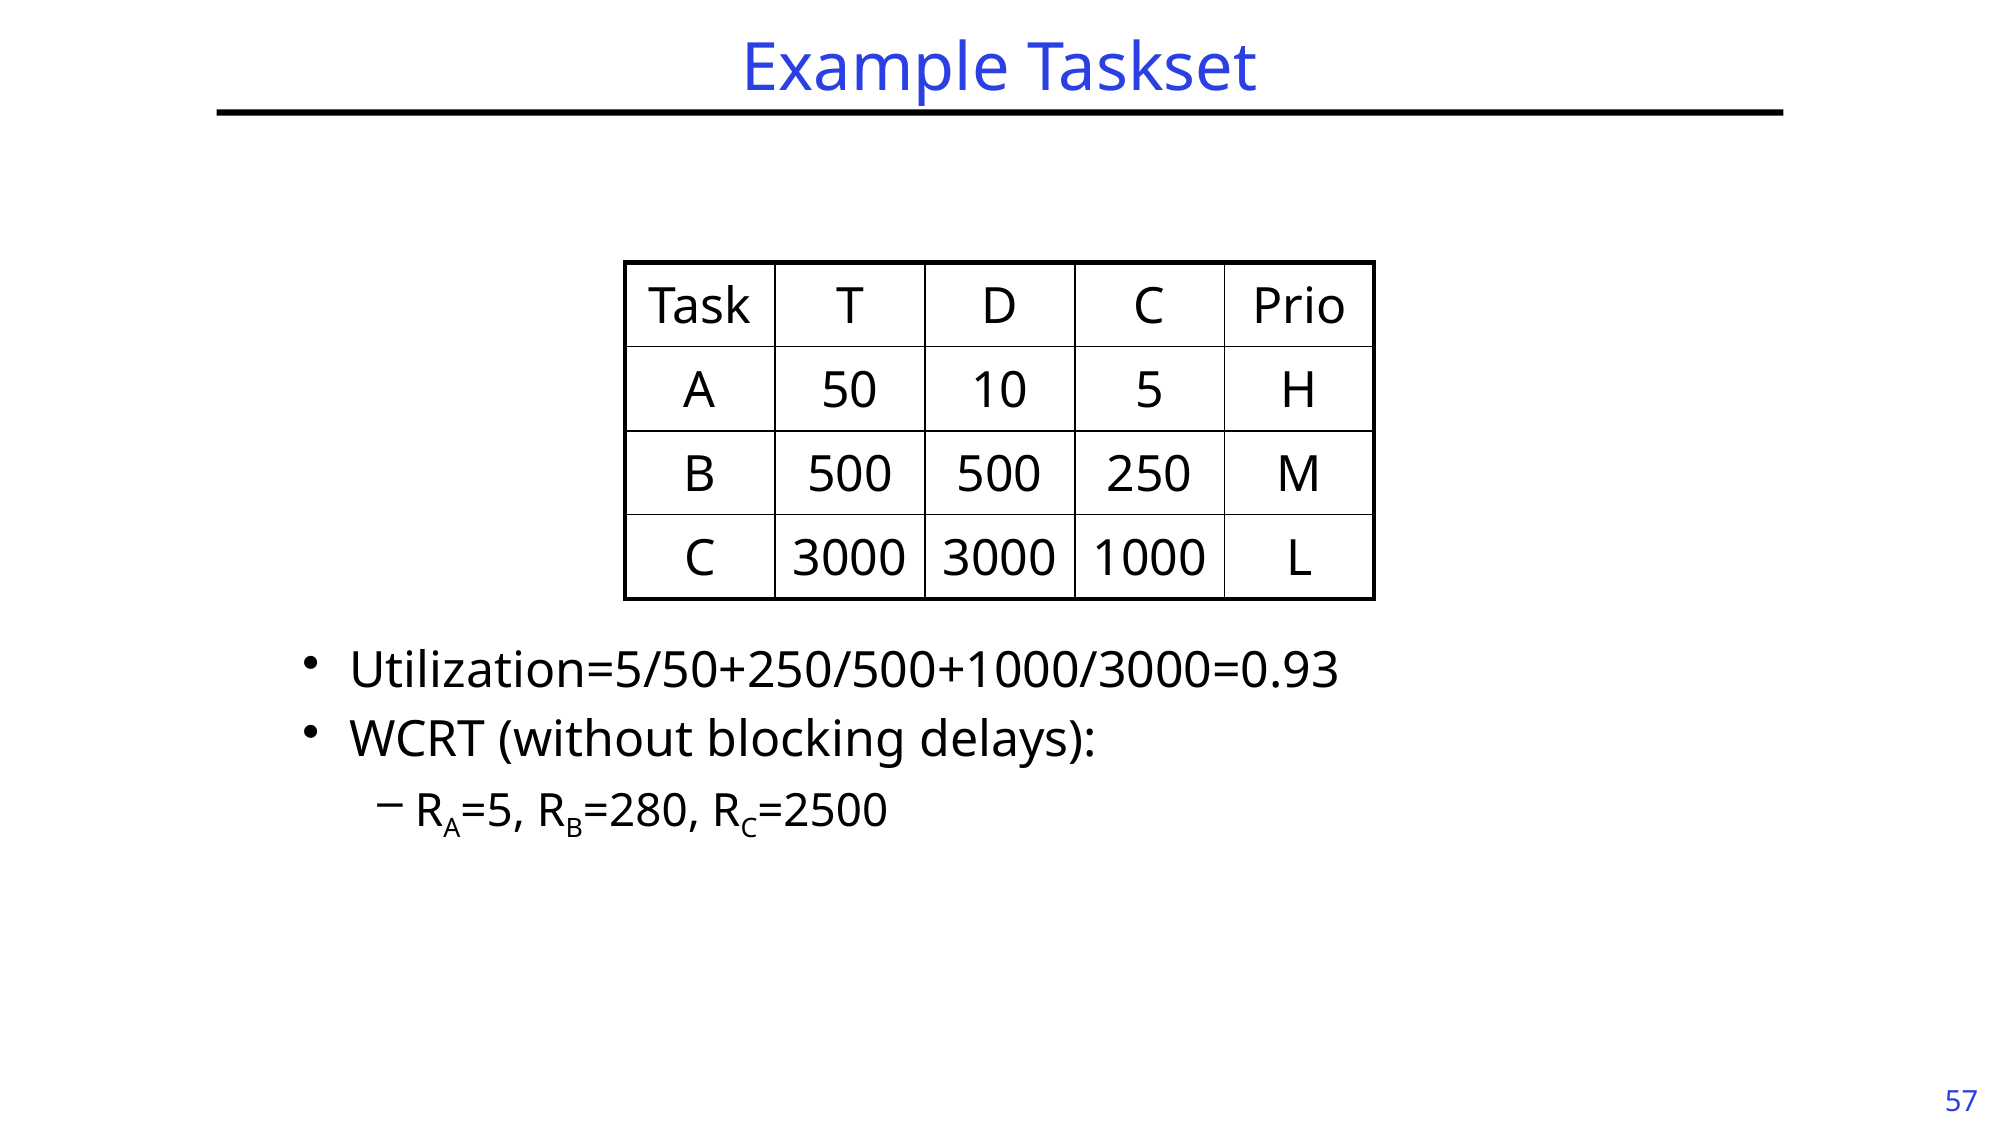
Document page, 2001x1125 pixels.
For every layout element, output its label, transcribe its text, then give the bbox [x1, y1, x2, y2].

table_cell L [1225, 515, 1372, 597]
table_cell 3000 [776, 515, 924, 597]
table_cell 5 [1076, 347, 1224, 430]
table_cell H [1225, 347, 1372, 430]
table_cell B [627, 432, 774, 514]
table_cell 500 [926, 432, 1074, 514]
table_cell 1000 [1076, 515, 1224, 597]
table_cell 250 [1076, 432, 1224, 514]
title Example Taskset [216, 24, 1784, 113]
table_header C [1076, 265, 1224, 346]
table_cell M [1225, 432, 1372, 514]
table_header D [926, 265, 1074, 346]
table_header Task [627, 265, 774, 346]
table_cell 50 [776, 347, 924, 430]
table_cell 3000 [926, 515, 1074, 597]
table_header T [776, 265, 924, 346]
table_cell 500 [776, 432, 924, 514]
table_header Prio [1225, 265, 1372, 346]
table_cell A [627, 347, 774, 430]
table_cell 10 [926, 347, 1074, 430]
list Utilization=5/50+250/500+1000/3000=0.93 WCRT (without blocking delays): RA=5, RB=280, RC=2500 [287, 637, 1725, 1075]
table_cell C [627, 515, 774, 597]
